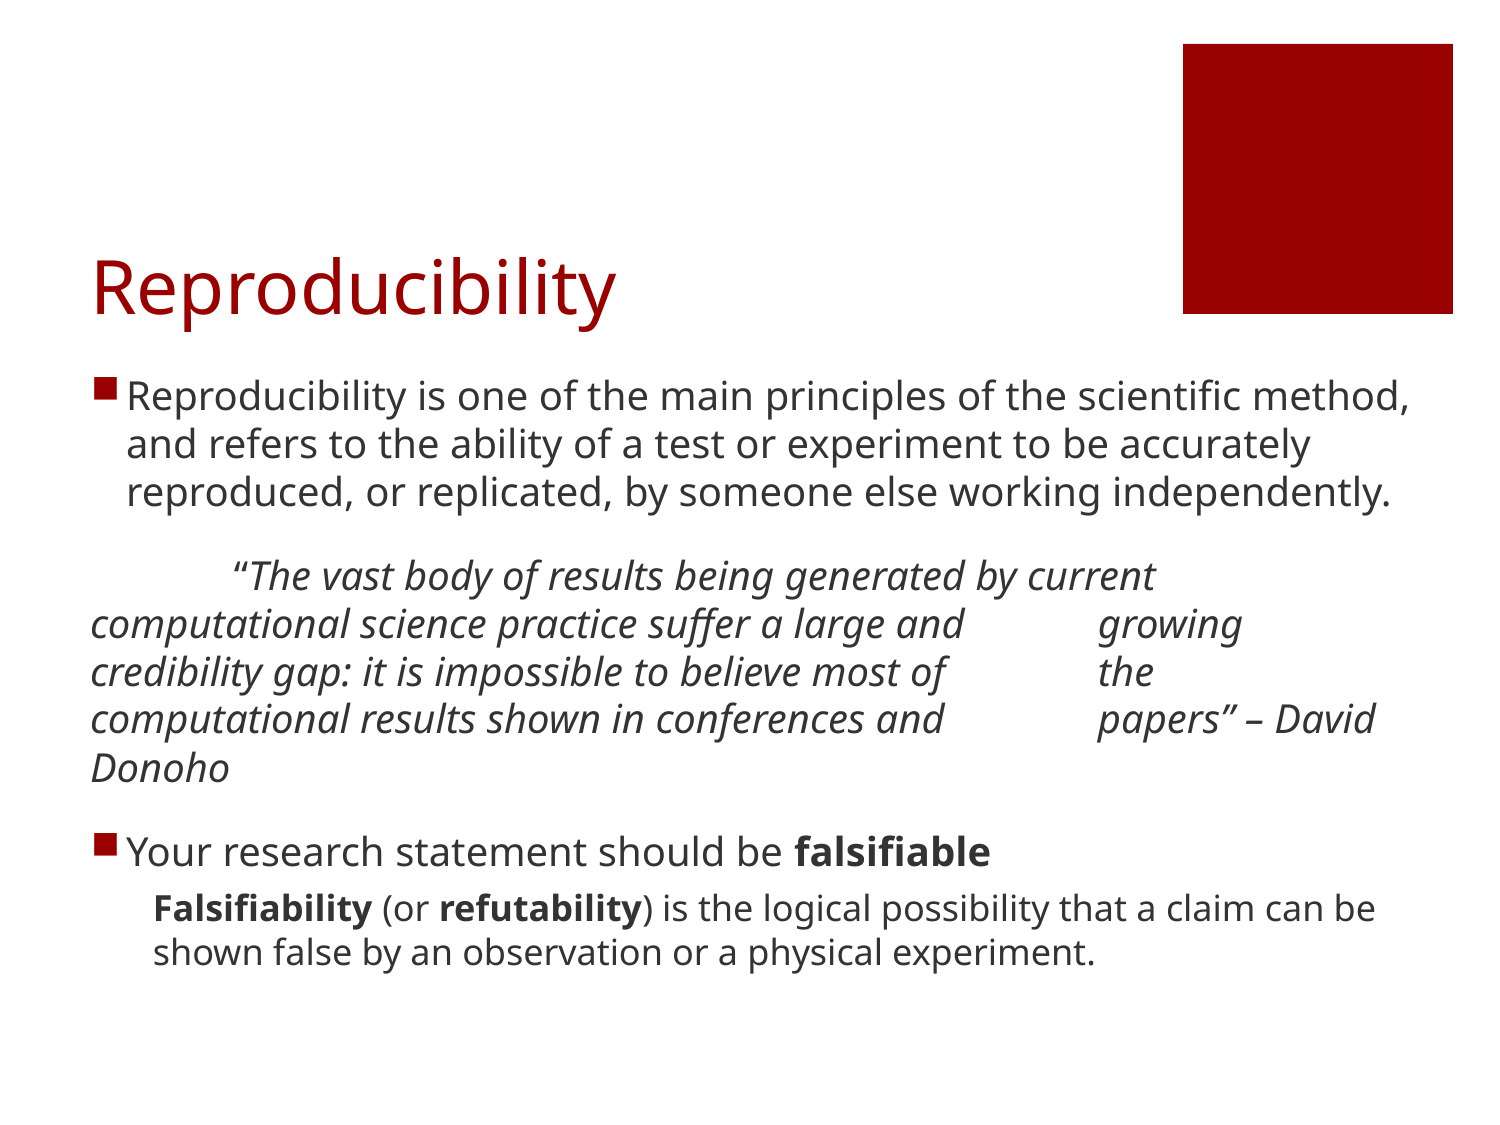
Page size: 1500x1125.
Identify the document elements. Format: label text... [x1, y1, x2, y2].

list Reproducibility is one of the main principles of the scientific method, and refers to the ability of a test or experiment to be accurately reproduced, or replicated, by someone else working independently. “The vast body of results being generated by current computational science practice suffer a large and growing credibility gap: it is impossible to believe most of the computational results shown in conferences and papers” – David Donoho Your research statement should be falsifiable Falsifiability (or refutability) is the logical possibility that a claim can be shown false by an observation or a physical experiment. [75, 362, 1438, 1005]
title Reproducibility [75, 43, 1143, 338]
